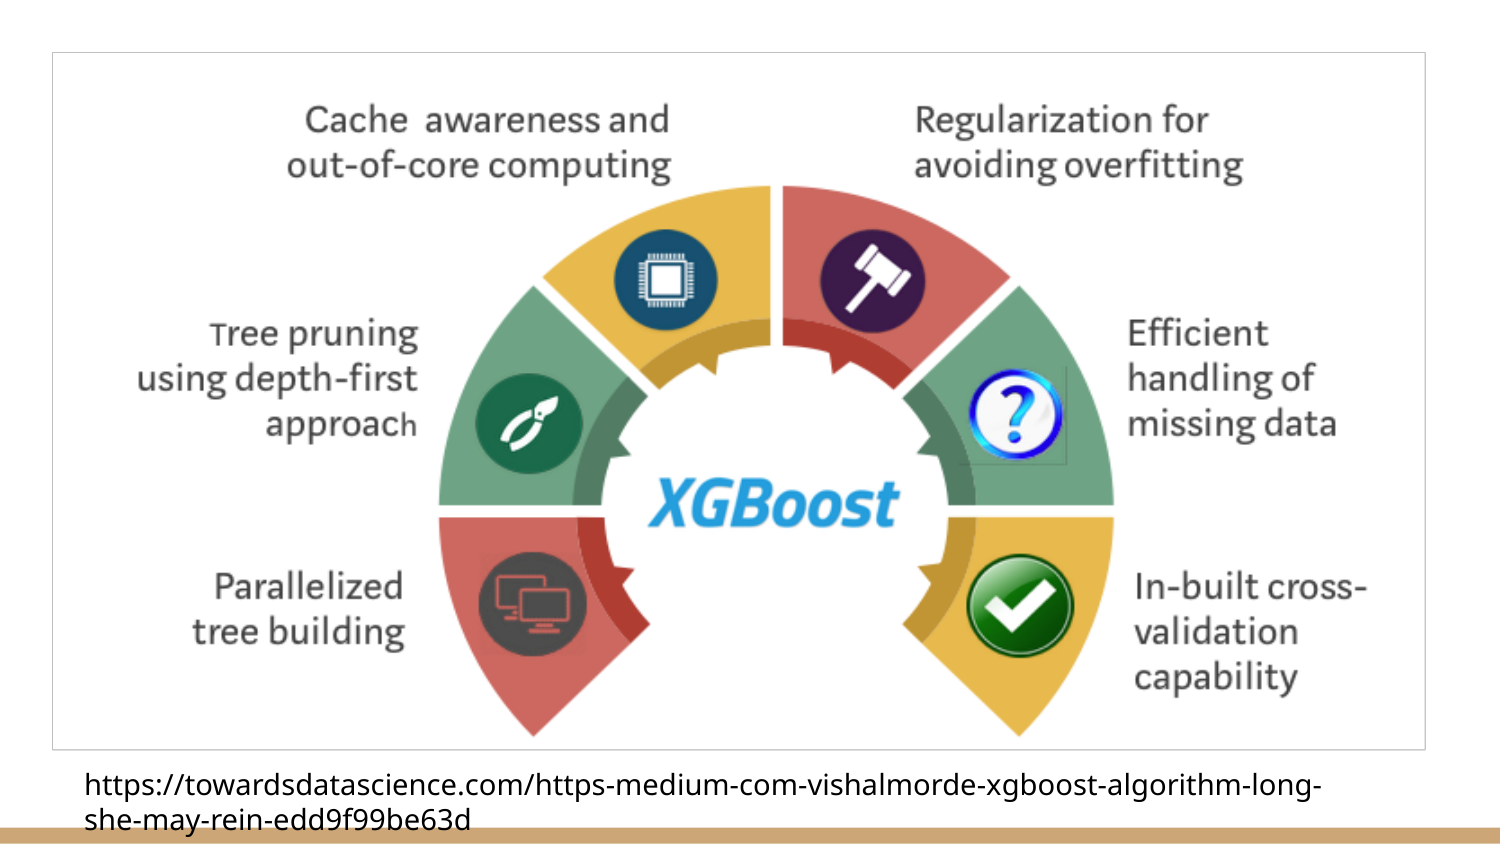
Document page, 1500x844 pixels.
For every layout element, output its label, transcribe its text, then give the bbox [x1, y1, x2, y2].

text_box https://towardsdatascience.com/https-medium-com-vishalmorde-xgboost-algorithm-long-she-may-rein-edd9f99be63d [69, 760, 1370, 844]
picture [50, 51, 1450, 752]
